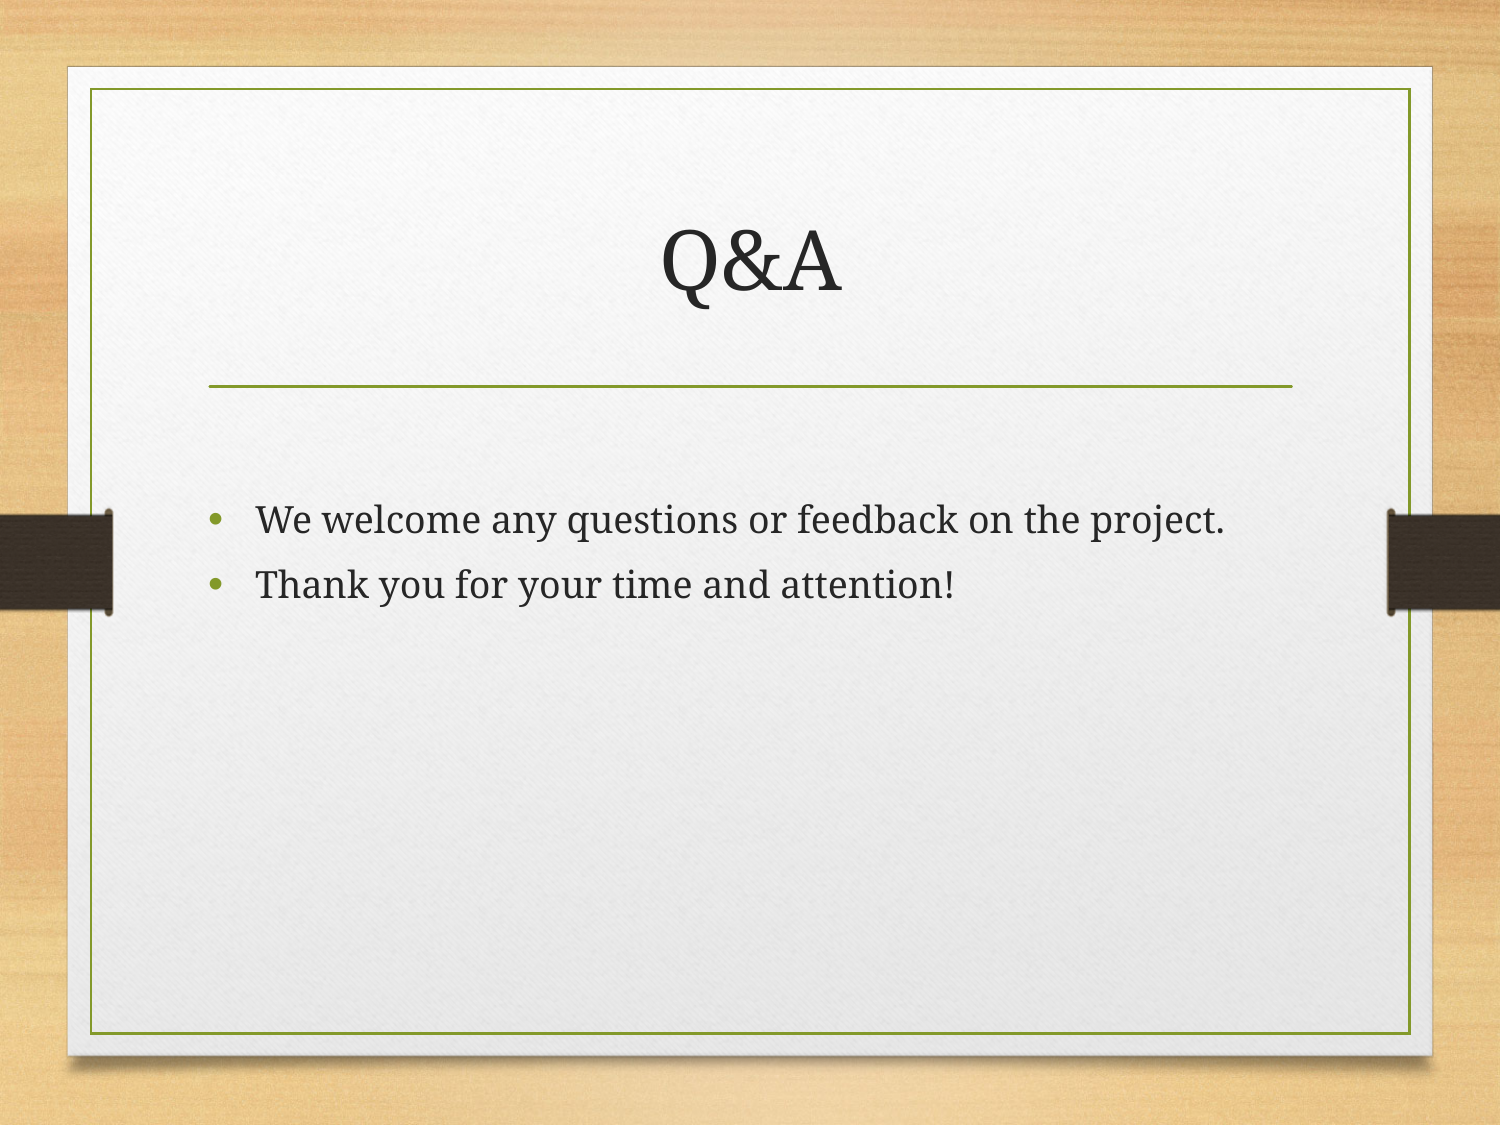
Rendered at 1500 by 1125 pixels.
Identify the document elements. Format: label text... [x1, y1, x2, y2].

picture [0, 0, 1500, 1125]
title Q&A [193, 150, 1309, 365]
list We welcome any questions or feedback on the project. Thank you for your time and attention! [193, 408, 1309, 974]
